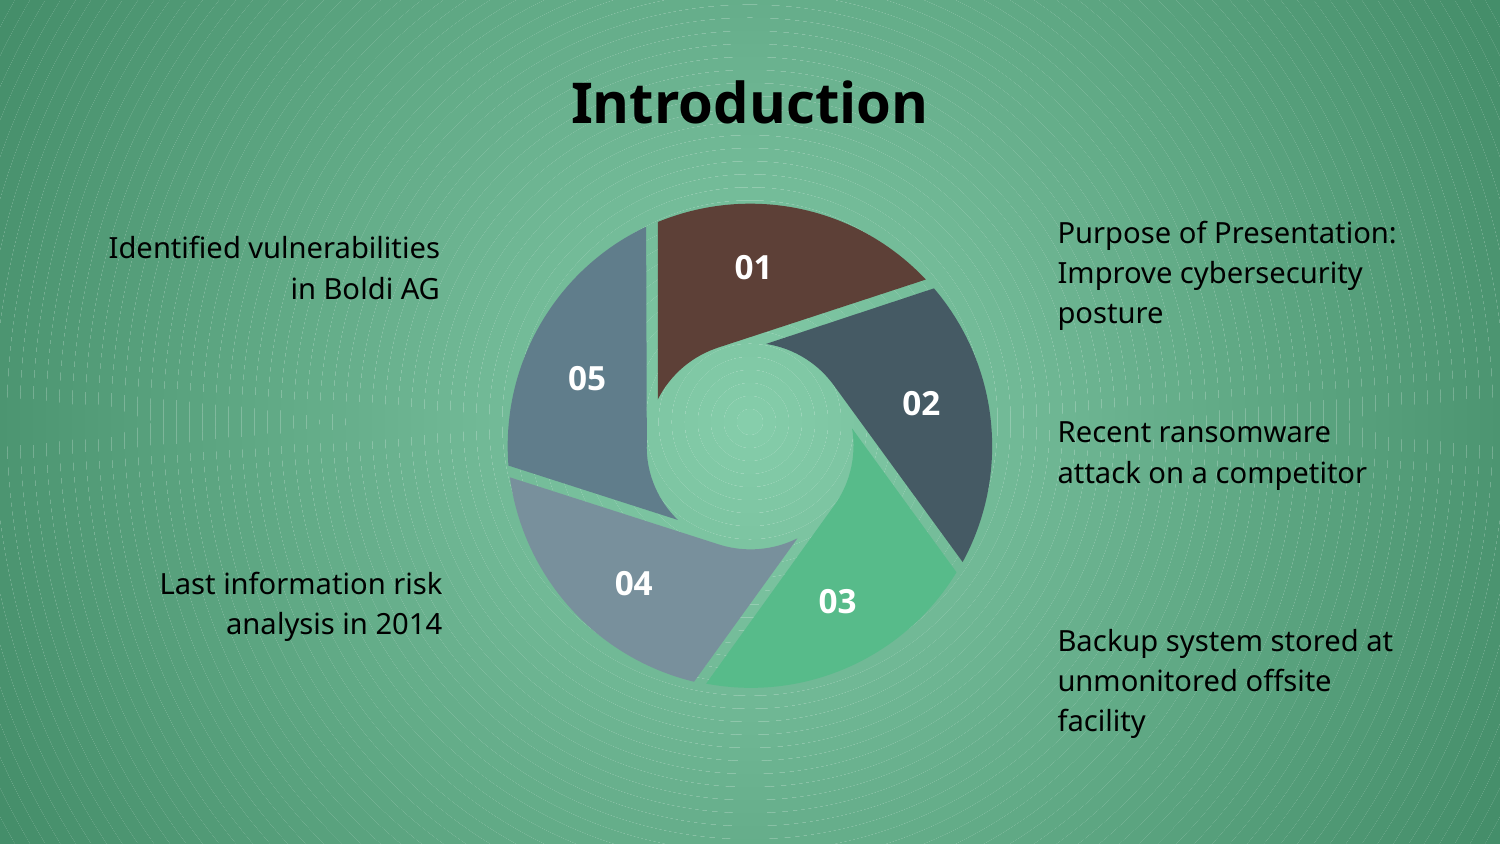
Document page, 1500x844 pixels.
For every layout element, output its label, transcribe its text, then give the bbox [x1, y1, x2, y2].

title Introduction [204, 65, 1296, 136]
subtitle Identified vulnerabilities in Boldi AG [74, 209, 456, 410]
subtitle Last information risk analysis in 2014 [77, 544, 458, 745]
subtitle Backup system stored at unmonitored offsite facility [1042, 601, 1423, 802]
subtitle Recent ransomware attack on a competitor [1042, 393, 1423, 566]
subtitle Purpose of Presentation: Improve cybersecurity posture [1042, 194, 1423, 358]
